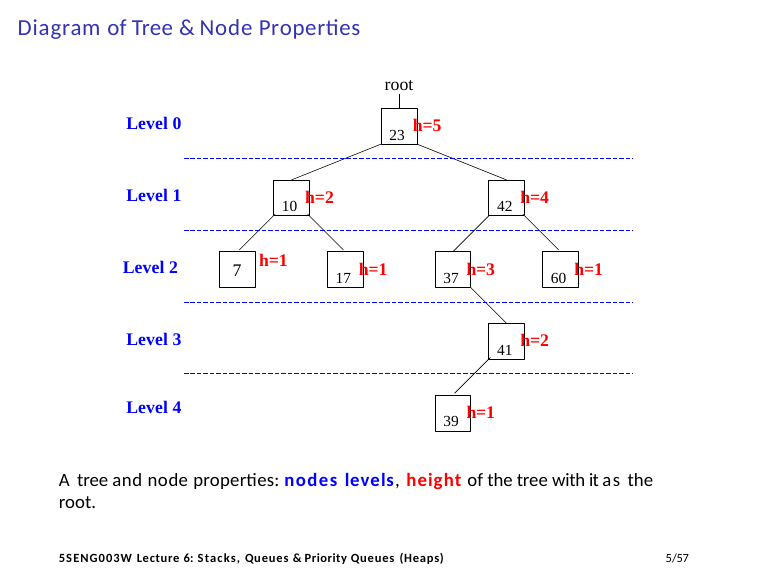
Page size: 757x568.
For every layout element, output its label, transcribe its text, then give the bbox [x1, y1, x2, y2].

text_box [542, 251, 579, 288]
text_box [273, 179, 308, 216]
text_box [219, 251, 256, 288]
text_box 10 h=2 [279, 174, 344, 215]
text_box Level 3 [124, 325, 184, 349]
text_box [434, 395, 471, 432]
text_box Level 1 [124, 181, 184, 205]
text_box [488, 179, 523, 216]
text_box root [382, 70, 416, 94]
text_box 41 h=2 [495, 318, 560, 359]
title Diagram of Tree & Node Properties [15, 10, 374, 107]
text_box 17 h=1 [333, 246, 398, 287]
text_box 39 h=1 [441, 389, 506, 430]
text_box 60 h=1 [548, 246, 613, 287]
text_box 42 h=4 [495, 174, 560, 215]
slide_number 11/57 [661, 548, 699, 568]
footer 5SENG003W Lecture 6: Stacks, Queues & Priority Queues (Heaps) [56, 548, 454, 568]
text_box [381, 108, 417, 145]
text_box Level 0 [124, 109, 184, 134]
text_box A tree and node properties: nodes levels, height of the tree with it as the root. [56, 465, 672, 513]
text_box 7 [230, 256, 244, 280]
text_box Level 4 [124, 393, 184, 417]
text_box Level 2 [120, 253, 180, 277]
text_box h=1 [257, 246, 291, 270]
text_box [488, 323, 525, 360]
text_box 23 h=5 [387, 102, 452, 143]
text_box [327, 251, 364, 288]
text_box 37 h=3 [441, 246, 506, 287]
text_box [434, 251, 470, 288]
